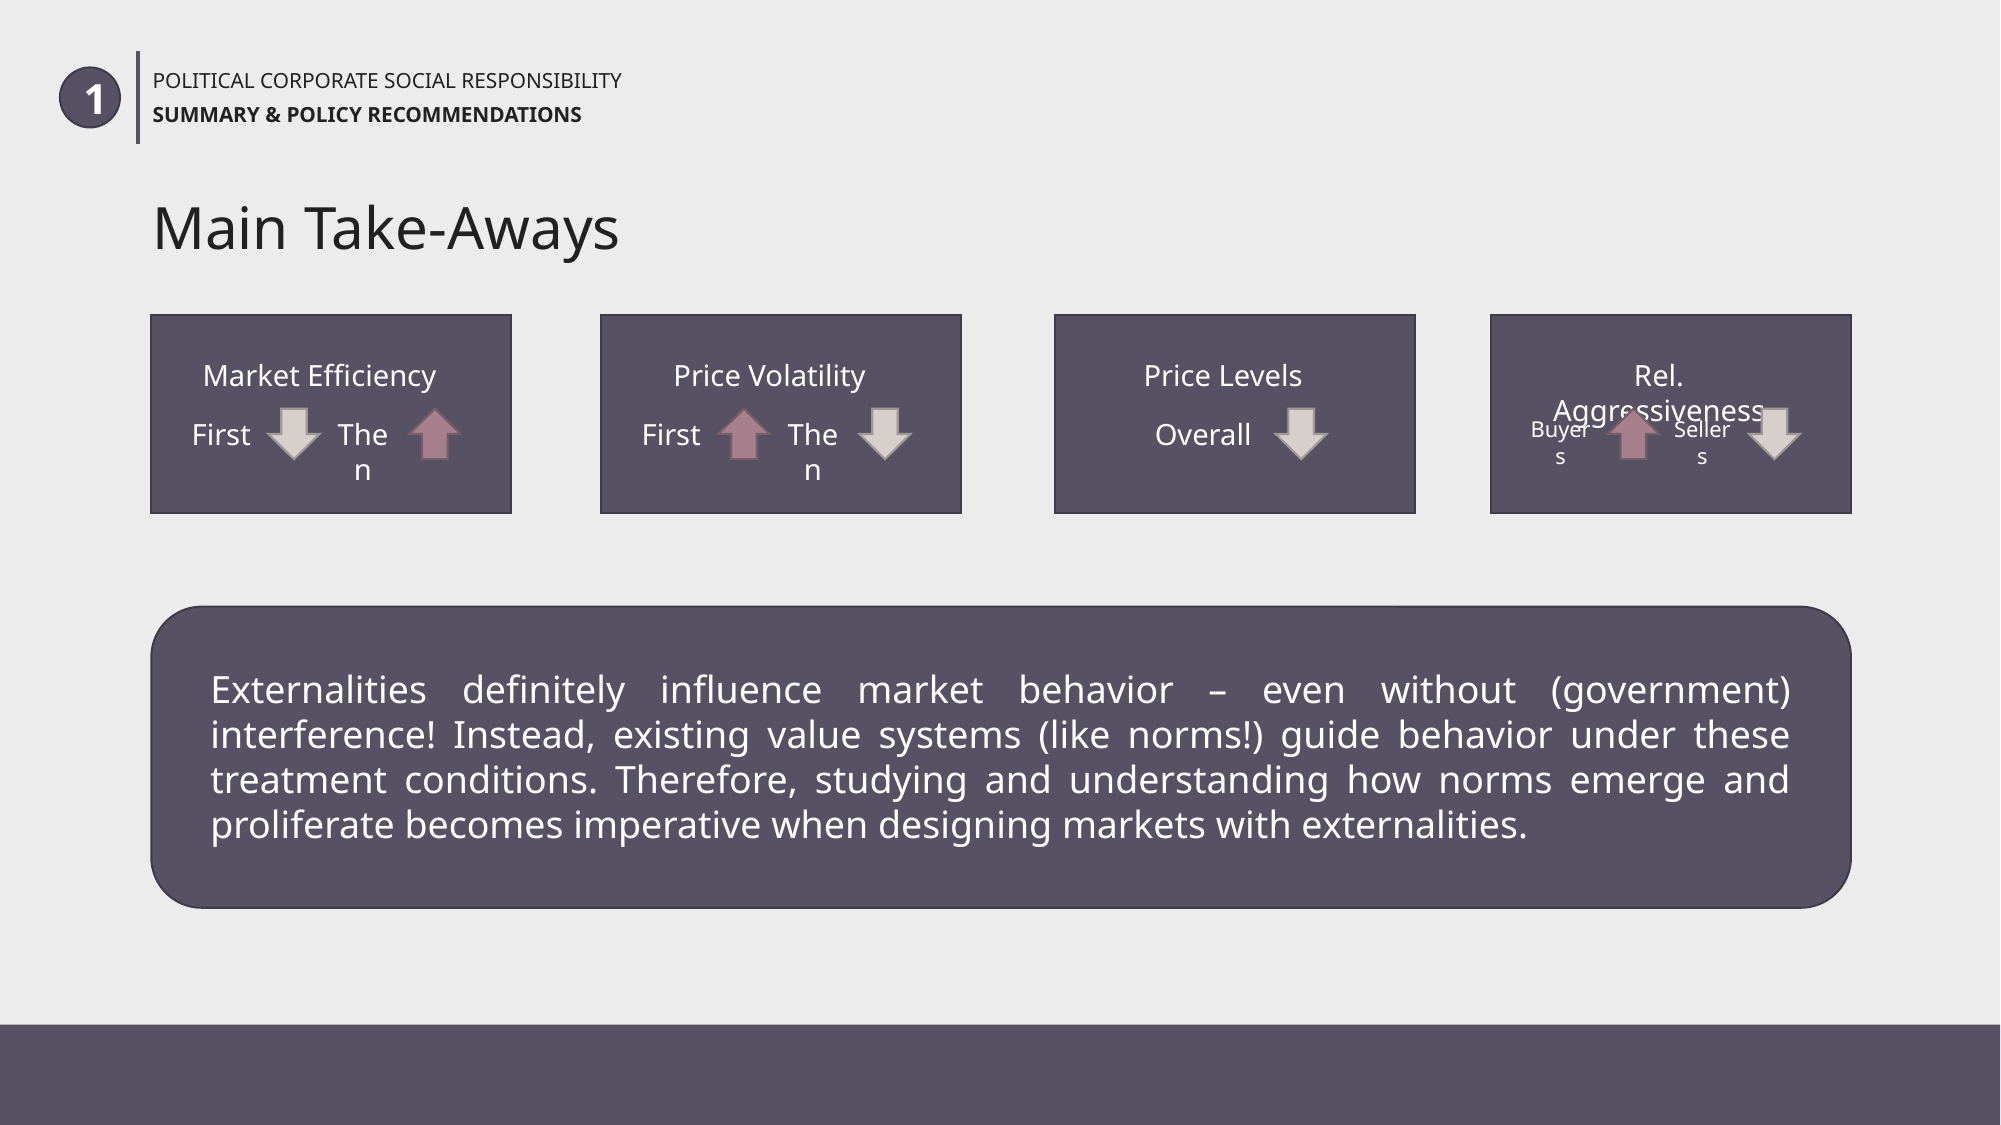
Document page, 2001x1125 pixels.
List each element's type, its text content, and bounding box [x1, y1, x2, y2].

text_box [601, 314, 962, 513]
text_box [1055, 314, 1416, 513]
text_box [1490, 314, 1851, 513]
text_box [59, 50, 797, 145]
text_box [151, 314, 512, 513]
title Main Take-Aways [137, 184, 1863, 278]
text_box Externalities definitely influence market behavior – even without (government) interference! Instead, existing value systems (like norms!) guide behavior under these treatment conditions. Therefore, studying and understanding how norms emerge and proliferate becomes imperative when designing markets with externalities. [150, 606, 1852, 906]
